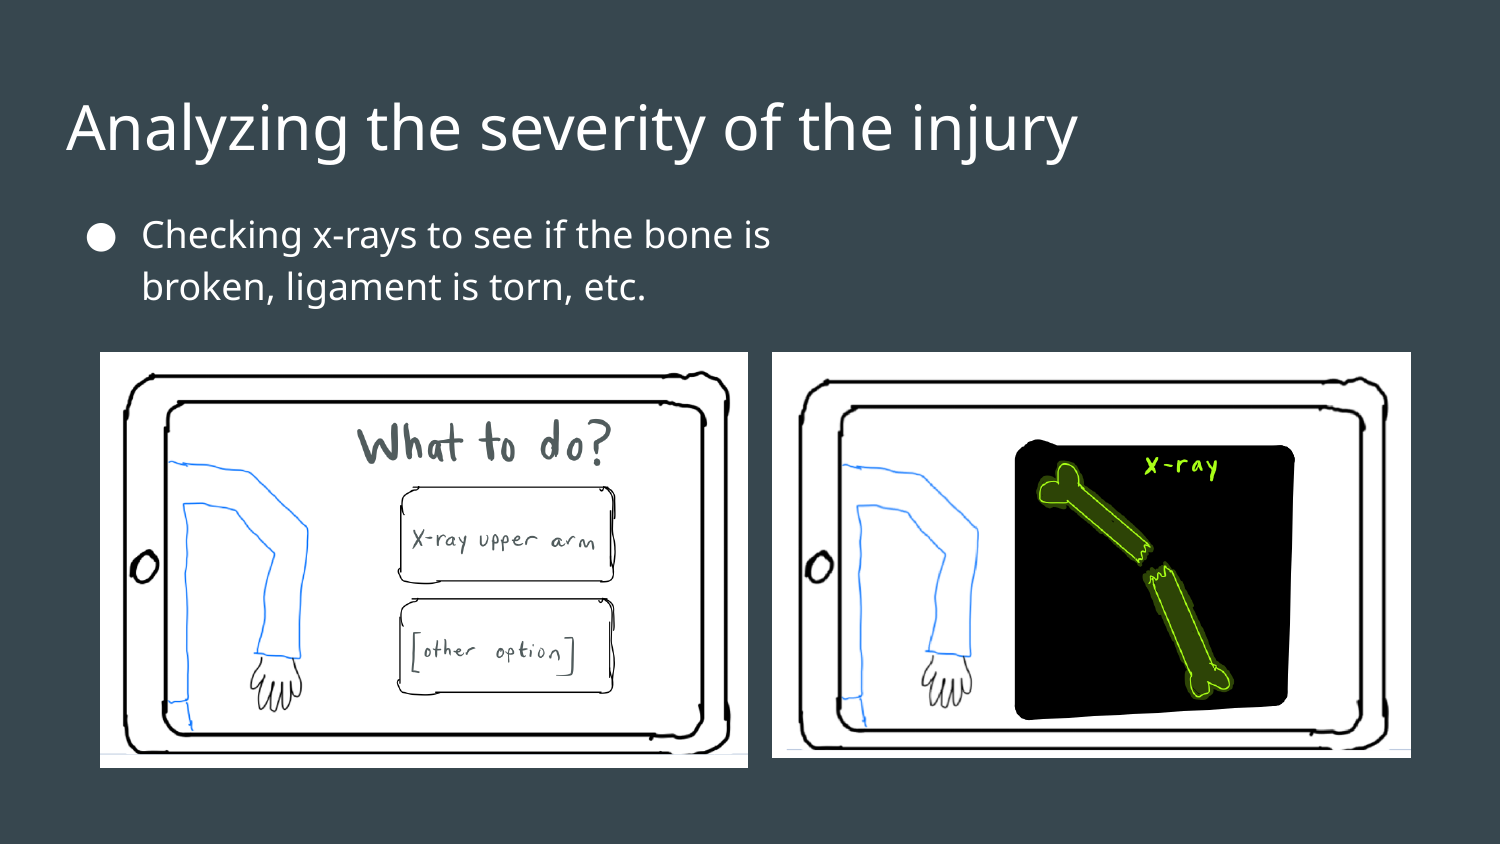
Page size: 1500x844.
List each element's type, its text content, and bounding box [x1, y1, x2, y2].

picture [771, 352, 1411, 758]
title Analyzing the severity of the injury [51, 72, 1449, 167]
list Checking x-rays to see if the bone is broken, ligament is torn, etc. [51, 189, 930, 750]
picture [100, 352, 748, 769]
